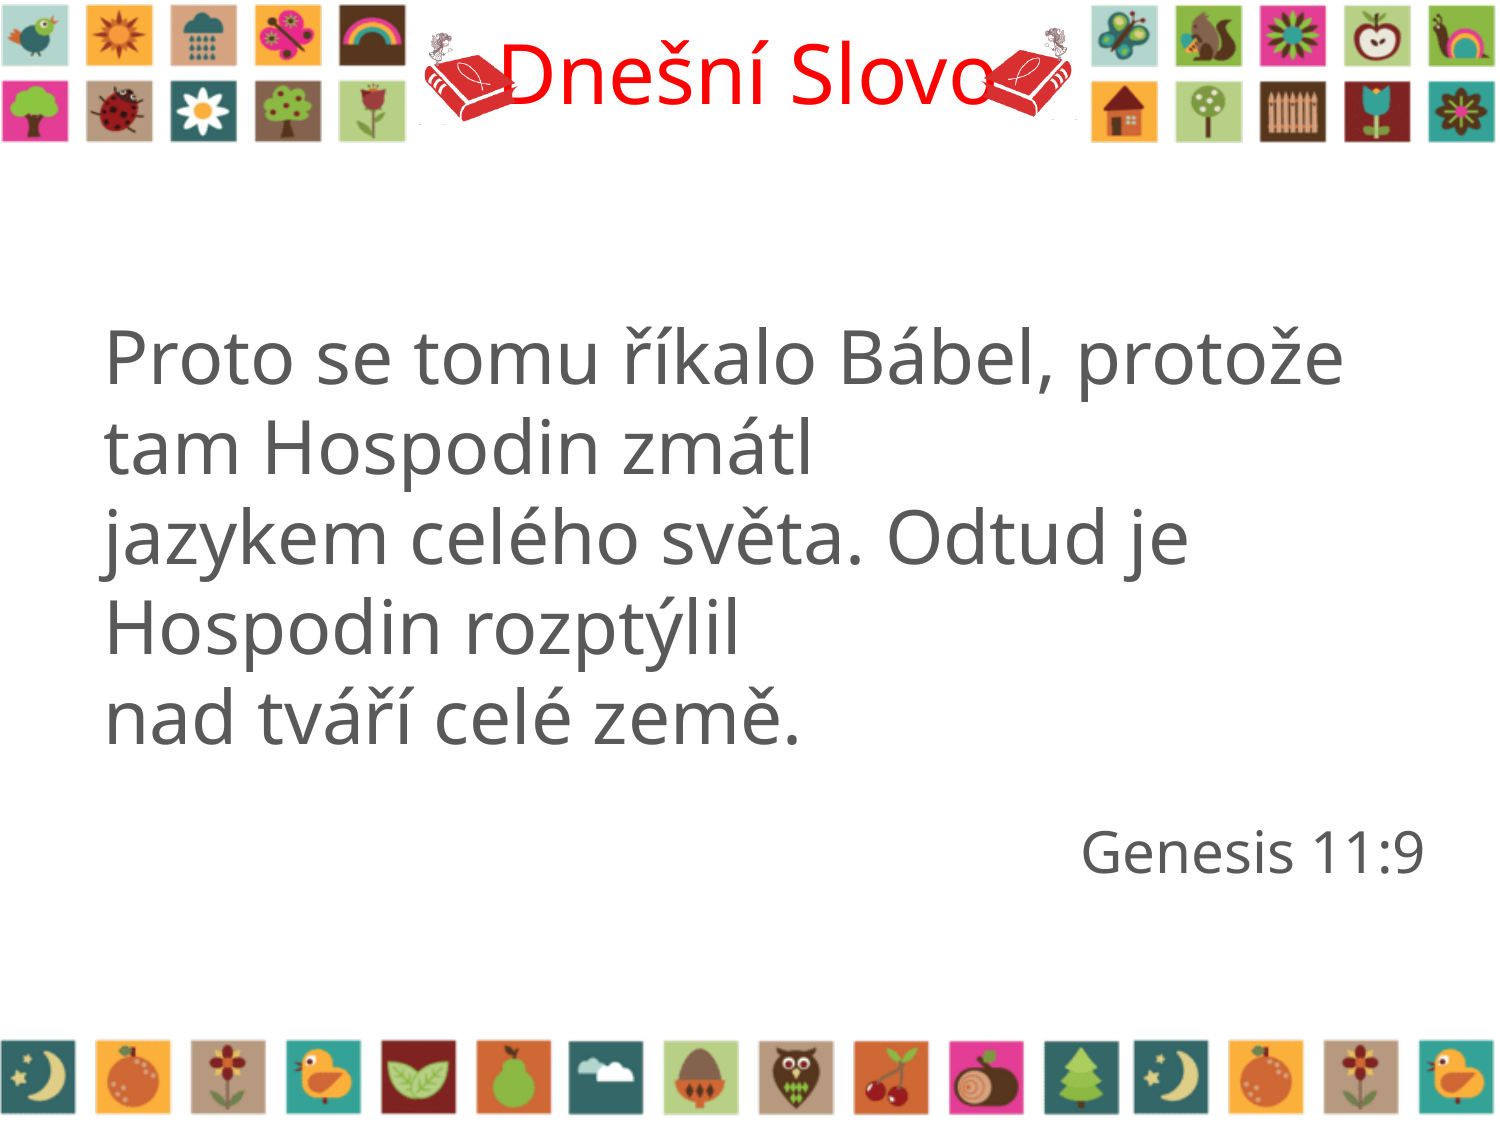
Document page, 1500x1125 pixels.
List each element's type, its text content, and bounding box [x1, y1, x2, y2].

text_box Dnešní Slovo [425, 13, 1077, 129]
picture [950, 3, 1500, 150]
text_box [0, 1028, 1500, 1118]
text_box Genesis 11:9 [808, 807, 1441, 893]
picture [0, 3, 550, 150]
text_box Proto se tomu říkalo Bábel, protože tam Hospodin zmátl jazykem celého světa. Odtud je Hospodin rozptýlil nad tváří celé země. [88, 302, 1459, 768]
